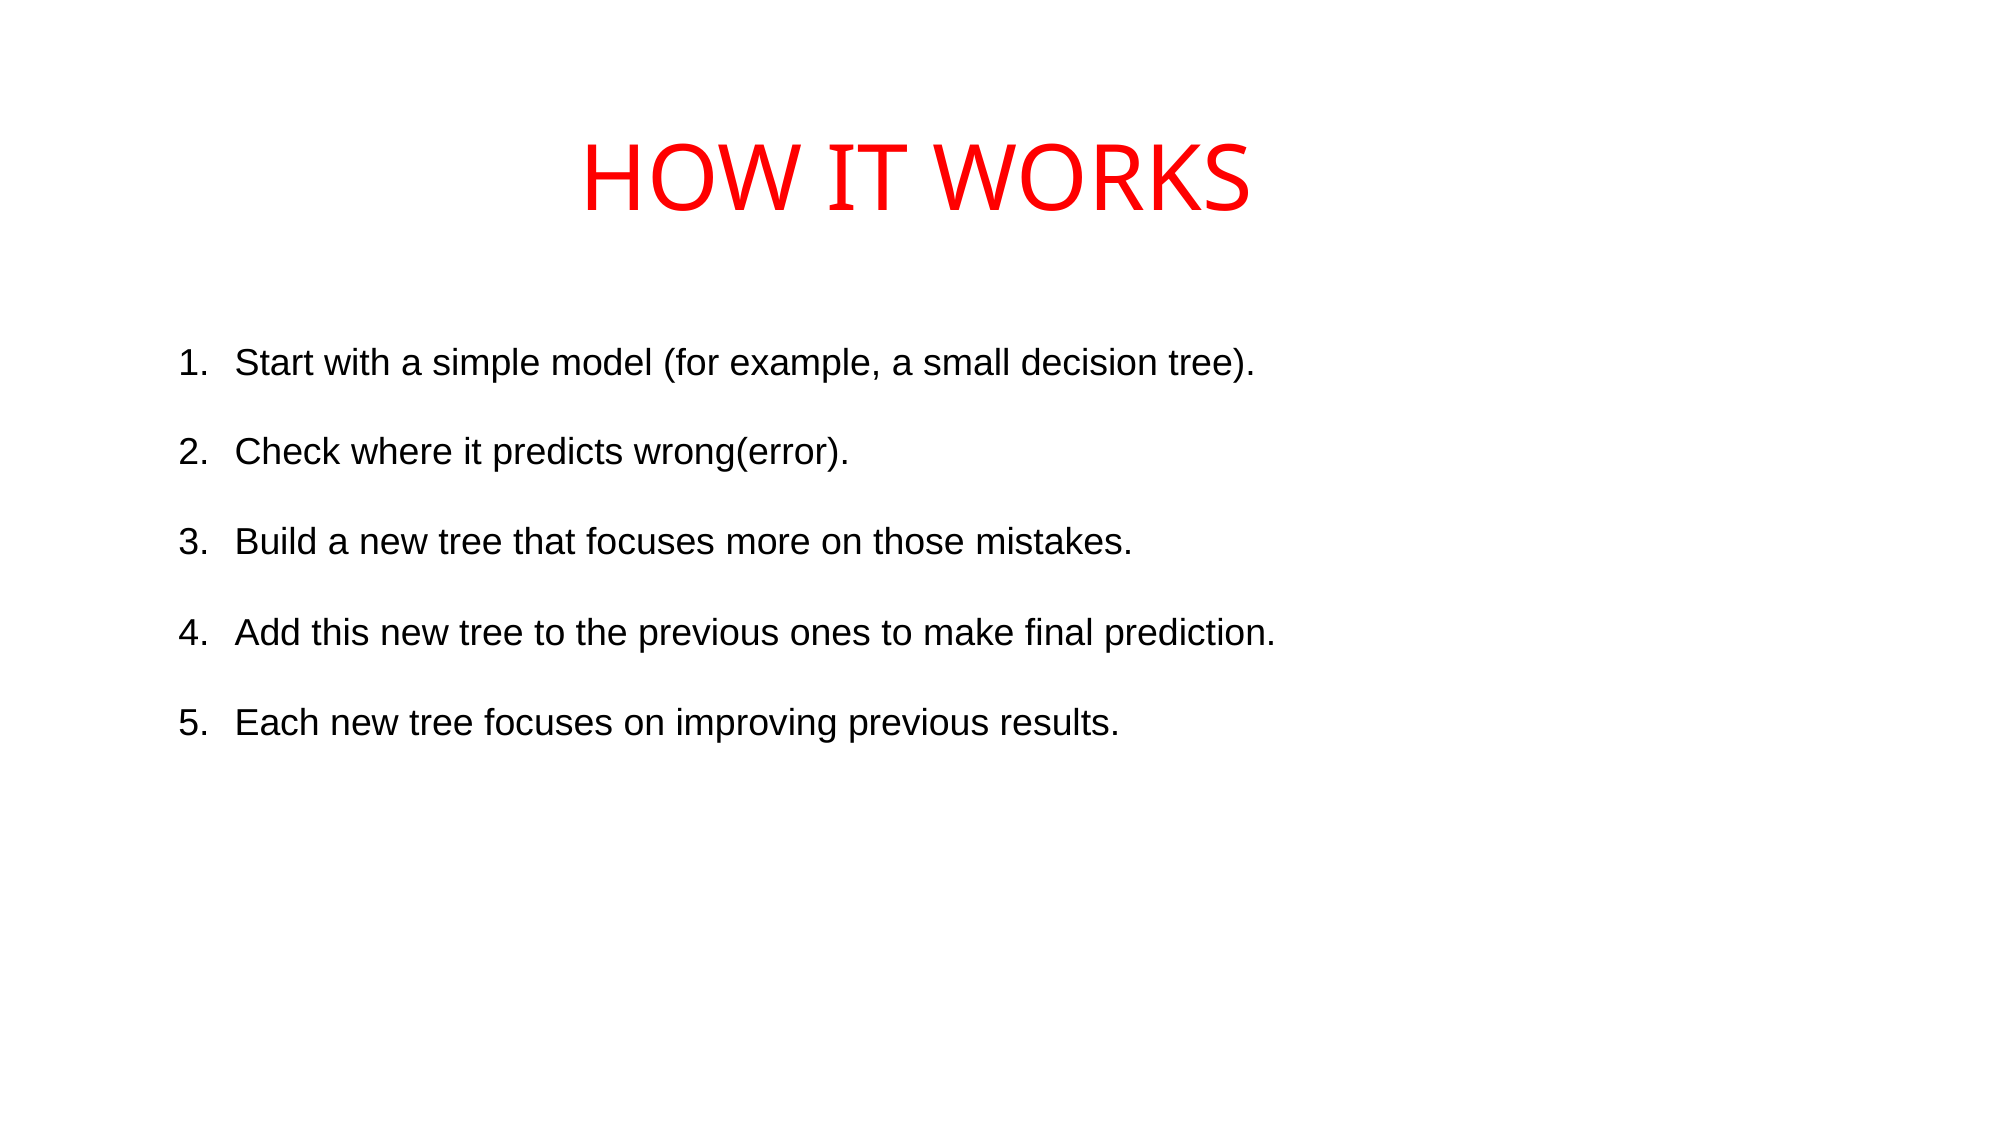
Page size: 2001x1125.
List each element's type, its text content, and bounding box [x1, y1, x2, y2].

list Start with a simple model (for example, a small decision tree). Check where it predicts wrong(error). Build a new tree that focuses more on those mistakes. Add this new tree to the previous ones to make final prediction. Each new tree focuses on improving previous results. [163, 236, 1305, 889]
title HOW IT WORKS [53, 71, 1779, 290]
